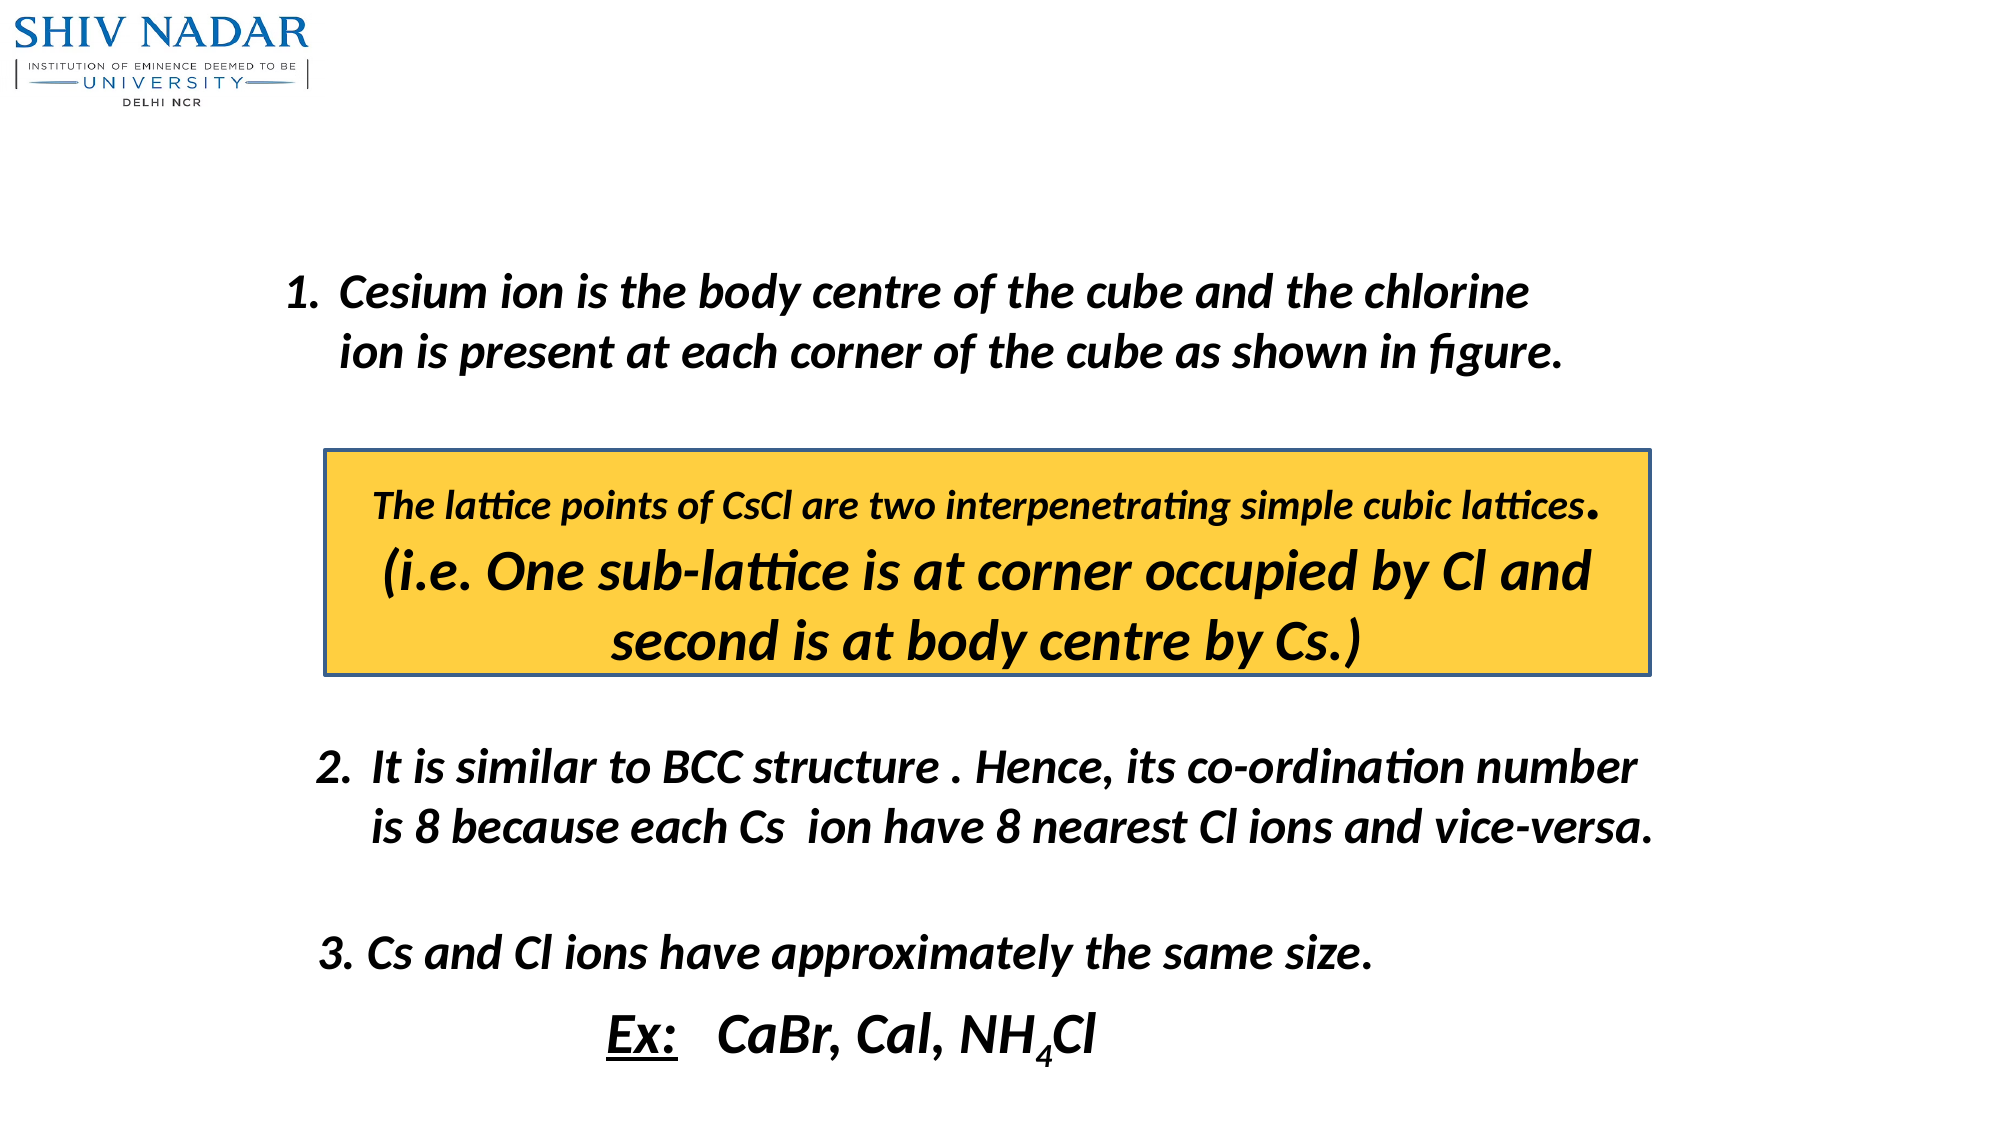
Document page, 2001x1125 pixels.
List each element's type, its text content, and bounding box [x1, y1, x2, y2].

text_box Ex: CaBr, Cal, NH4Cl [591, 987, 1125, 1082]
picture [0, 12, 325, 113]
text_box It is similar to BCC structure . Hence, its co-ordination number is 8 because each Cs ion have 8 nearest Cl ions and vice-versa. [300, 726, 1681, 861]
text_box Cesium ion is the body centre of the cube and the chlorine ion is present at each corner of the cube as shown in figure. [268, 251, 1693, 386]
text_box 3. Cs and Cl ions have approximately the same size. [302, 911, 1391, 987]
text_box The lattice points of CsCl are two interpenetrating simple cubic lattices. (i.e. One sub-lattice is at corner occupied by Cl and second is at body centre by Cs.) [323, 448, 1652, 677]
